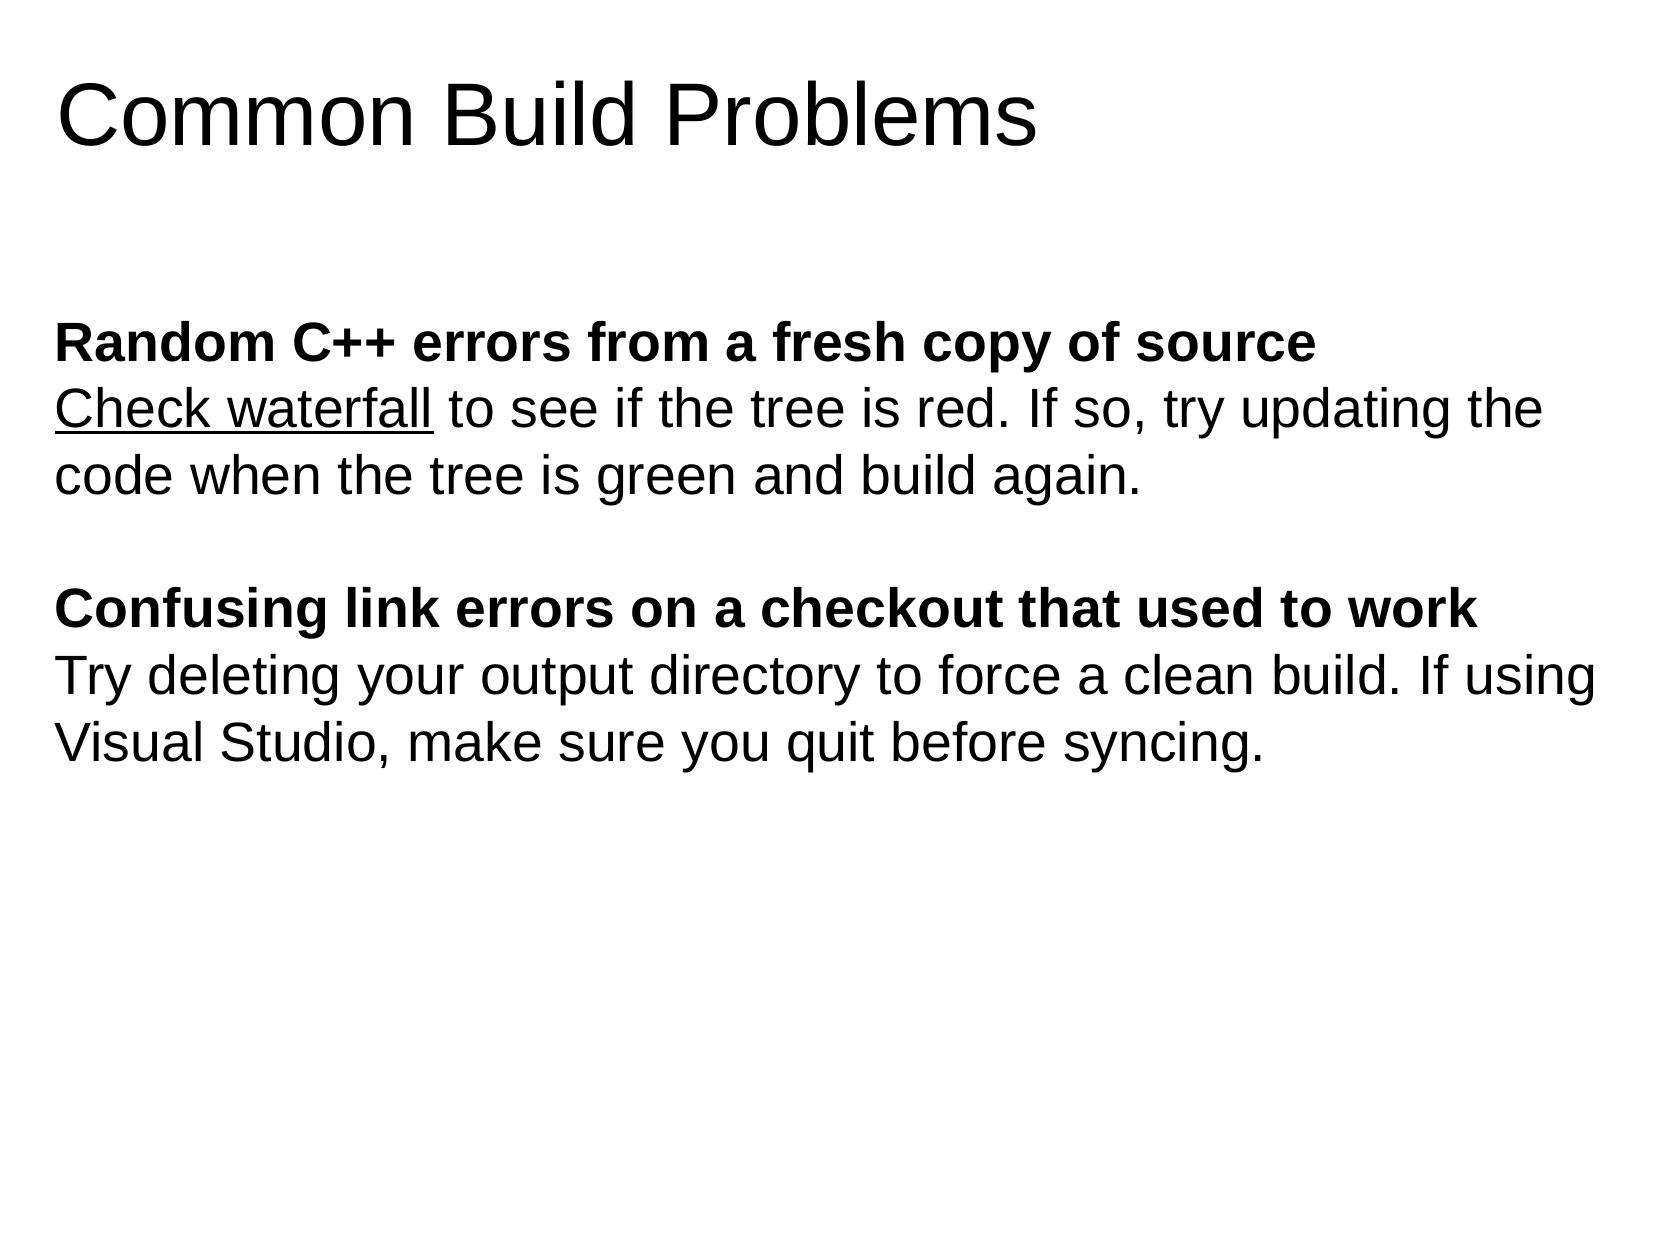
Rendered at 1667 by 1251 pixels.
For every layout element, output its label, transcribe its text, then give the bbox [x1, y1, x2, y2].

title Common Build Problems [50, 50, 1630, 213]
list Random C++ errors from a fresh copy of source Check waterfall to see if the tree is red. If so, try updating the code when the tree is green and build again. Confusing link errors on a checkout that used to work Try deleting your output directory to force a clean build. If using Visual Studio, make sure you quit before syncing. [48, 299, 1628, 1211]
